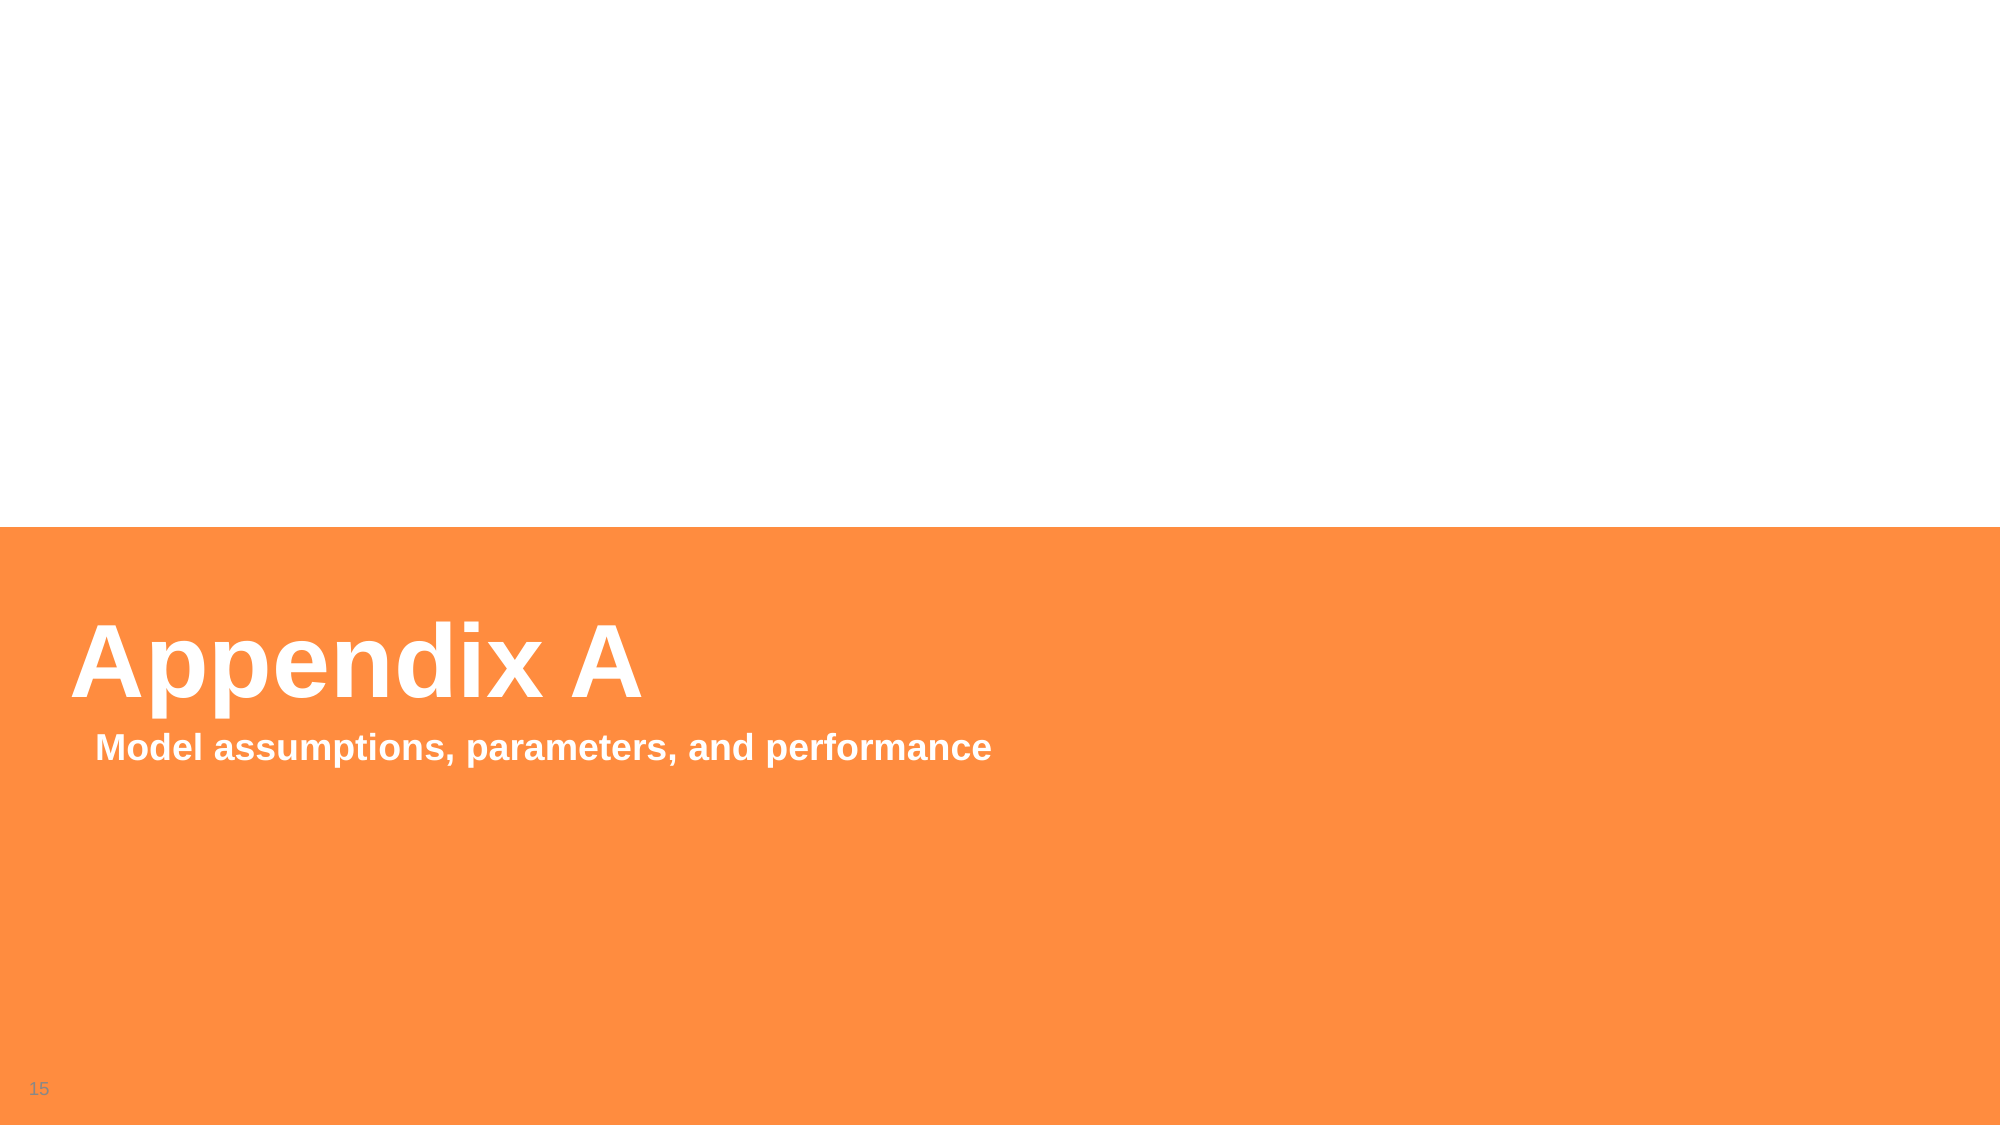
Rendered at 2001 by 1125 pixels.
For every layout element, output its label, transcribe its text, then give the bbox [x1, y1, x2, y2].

subtitle Model assumptions, parameters, and performance [55, 701, 1630, 790]
slide_number 15 [0, 1070, 79, 1106]
title Appendix A [55, 609, 1630, 701]
